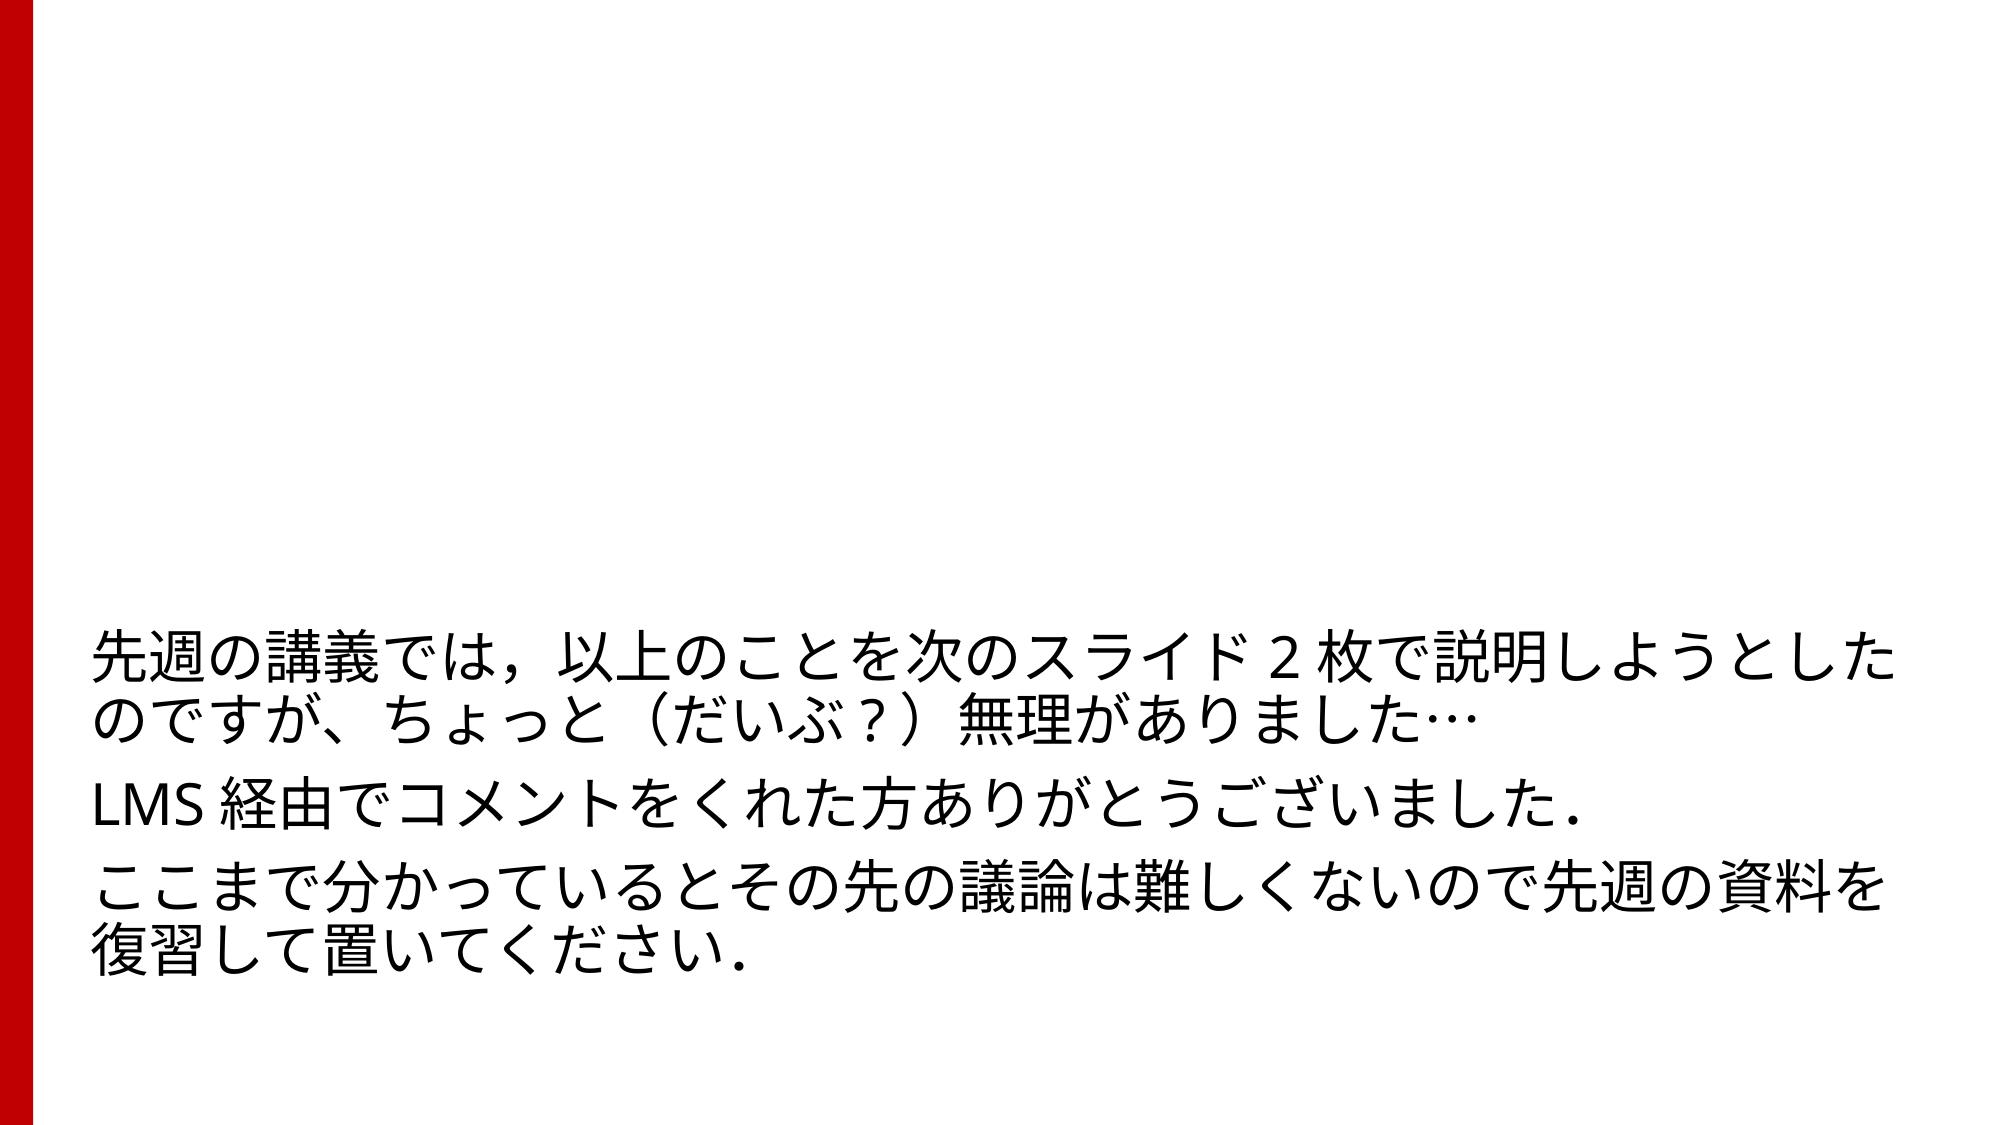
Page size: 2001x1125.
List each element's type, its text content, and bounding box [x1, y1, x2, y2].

list 先週の講義では，以上のことを次のスライド2枚で説明しようとしたのですが、ちょっと（だいぶ?）無理がありました… LMS経由でコメントをくれた方ありがとうございました． ここまで分かっているとその先の議論は難しくないので先週の資料を復習して置いてください． [75, 620, 1958, 1076]
